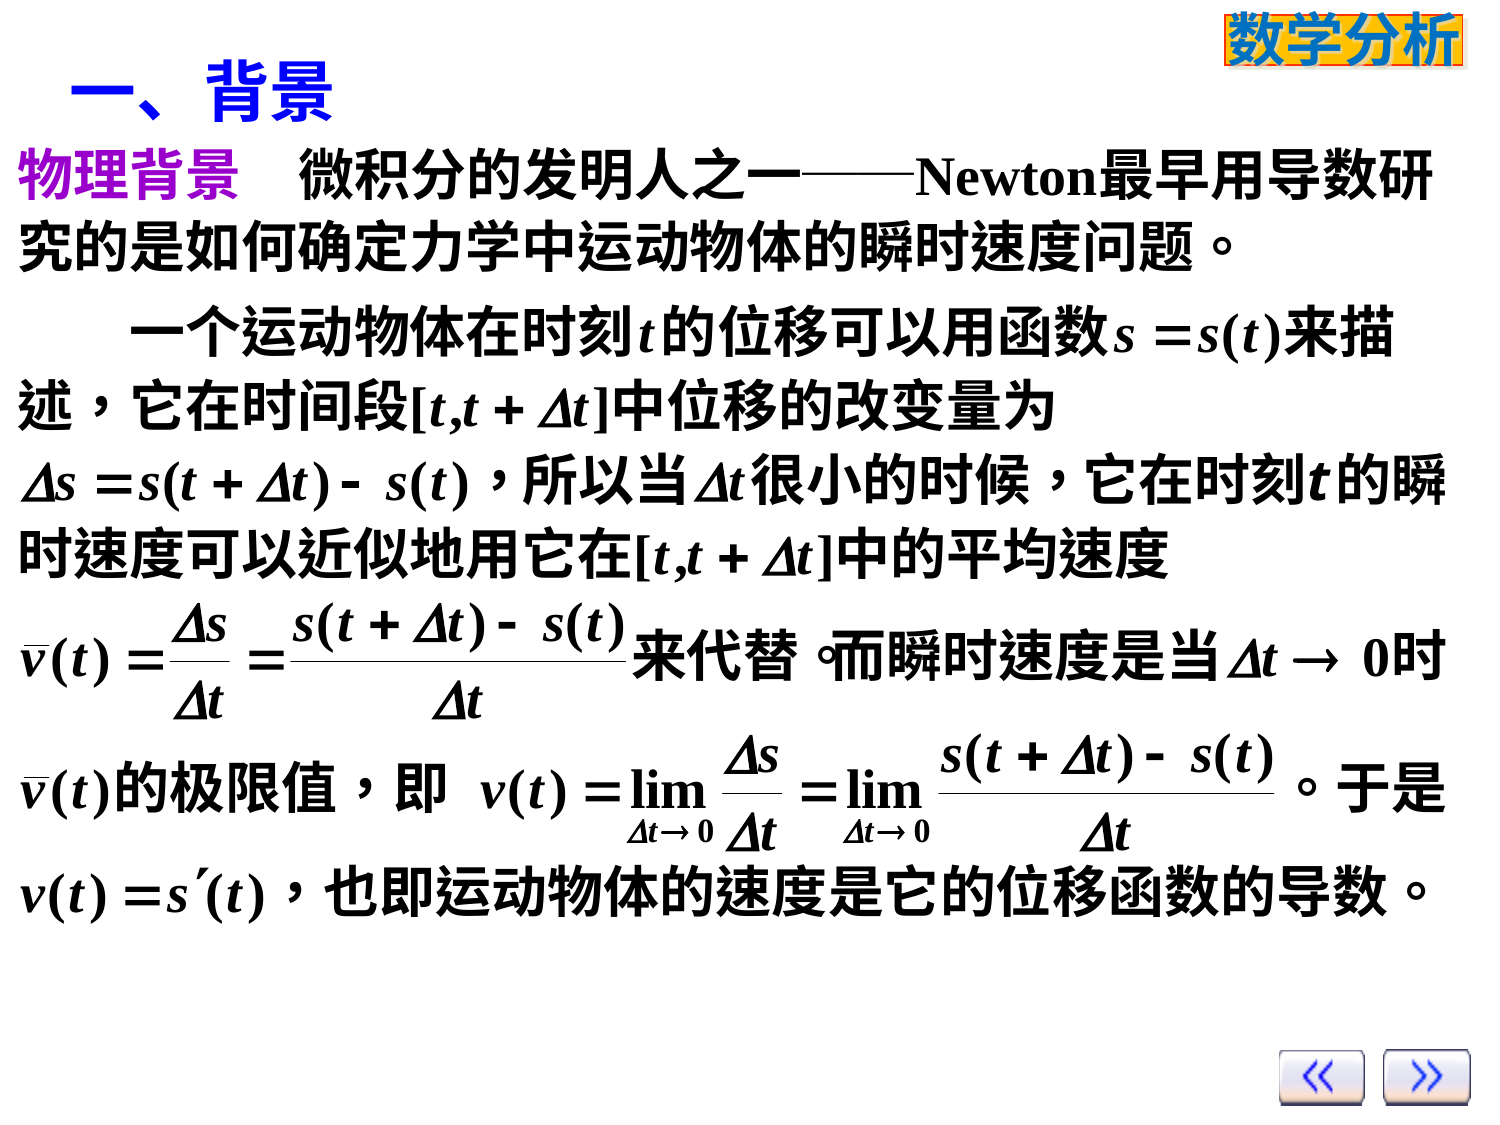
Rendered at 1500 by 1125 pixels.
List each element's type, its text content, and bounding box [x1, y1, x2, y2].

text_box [17, 138, 1448, 945]
picture [1279, 1050, 1365, 1106]
picture [1383, 1049, 1471, 1106]
text_box 一、背景 [54, 42, 352, 136]
